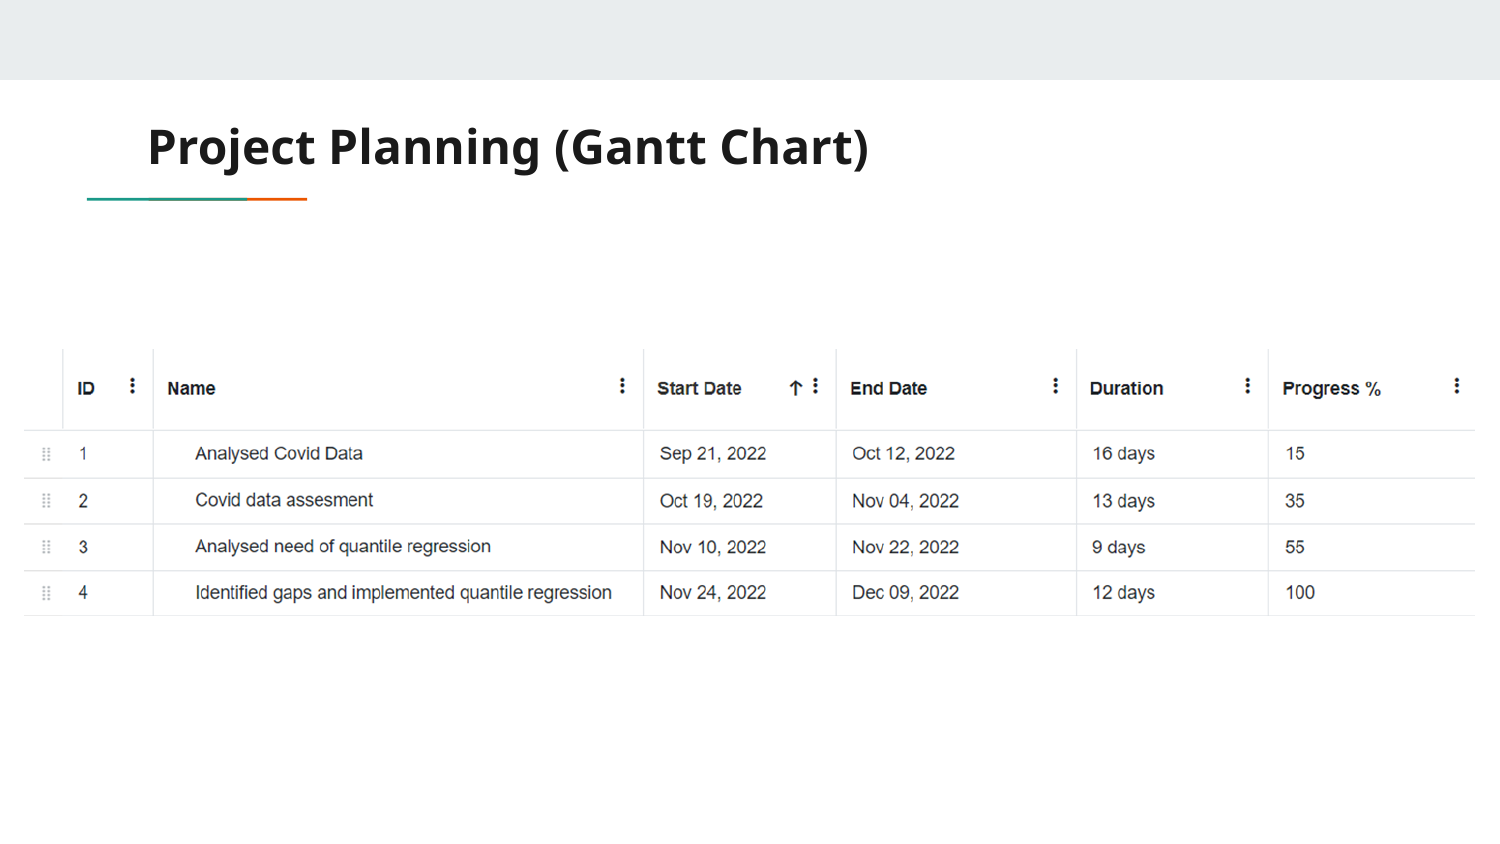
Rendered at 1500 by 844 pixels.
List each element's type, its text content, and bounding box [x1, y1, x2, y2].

picture [24, 349, 1476, 616]
title Project Planning (Gantt Chart) [119, 101, 1381, 190]
